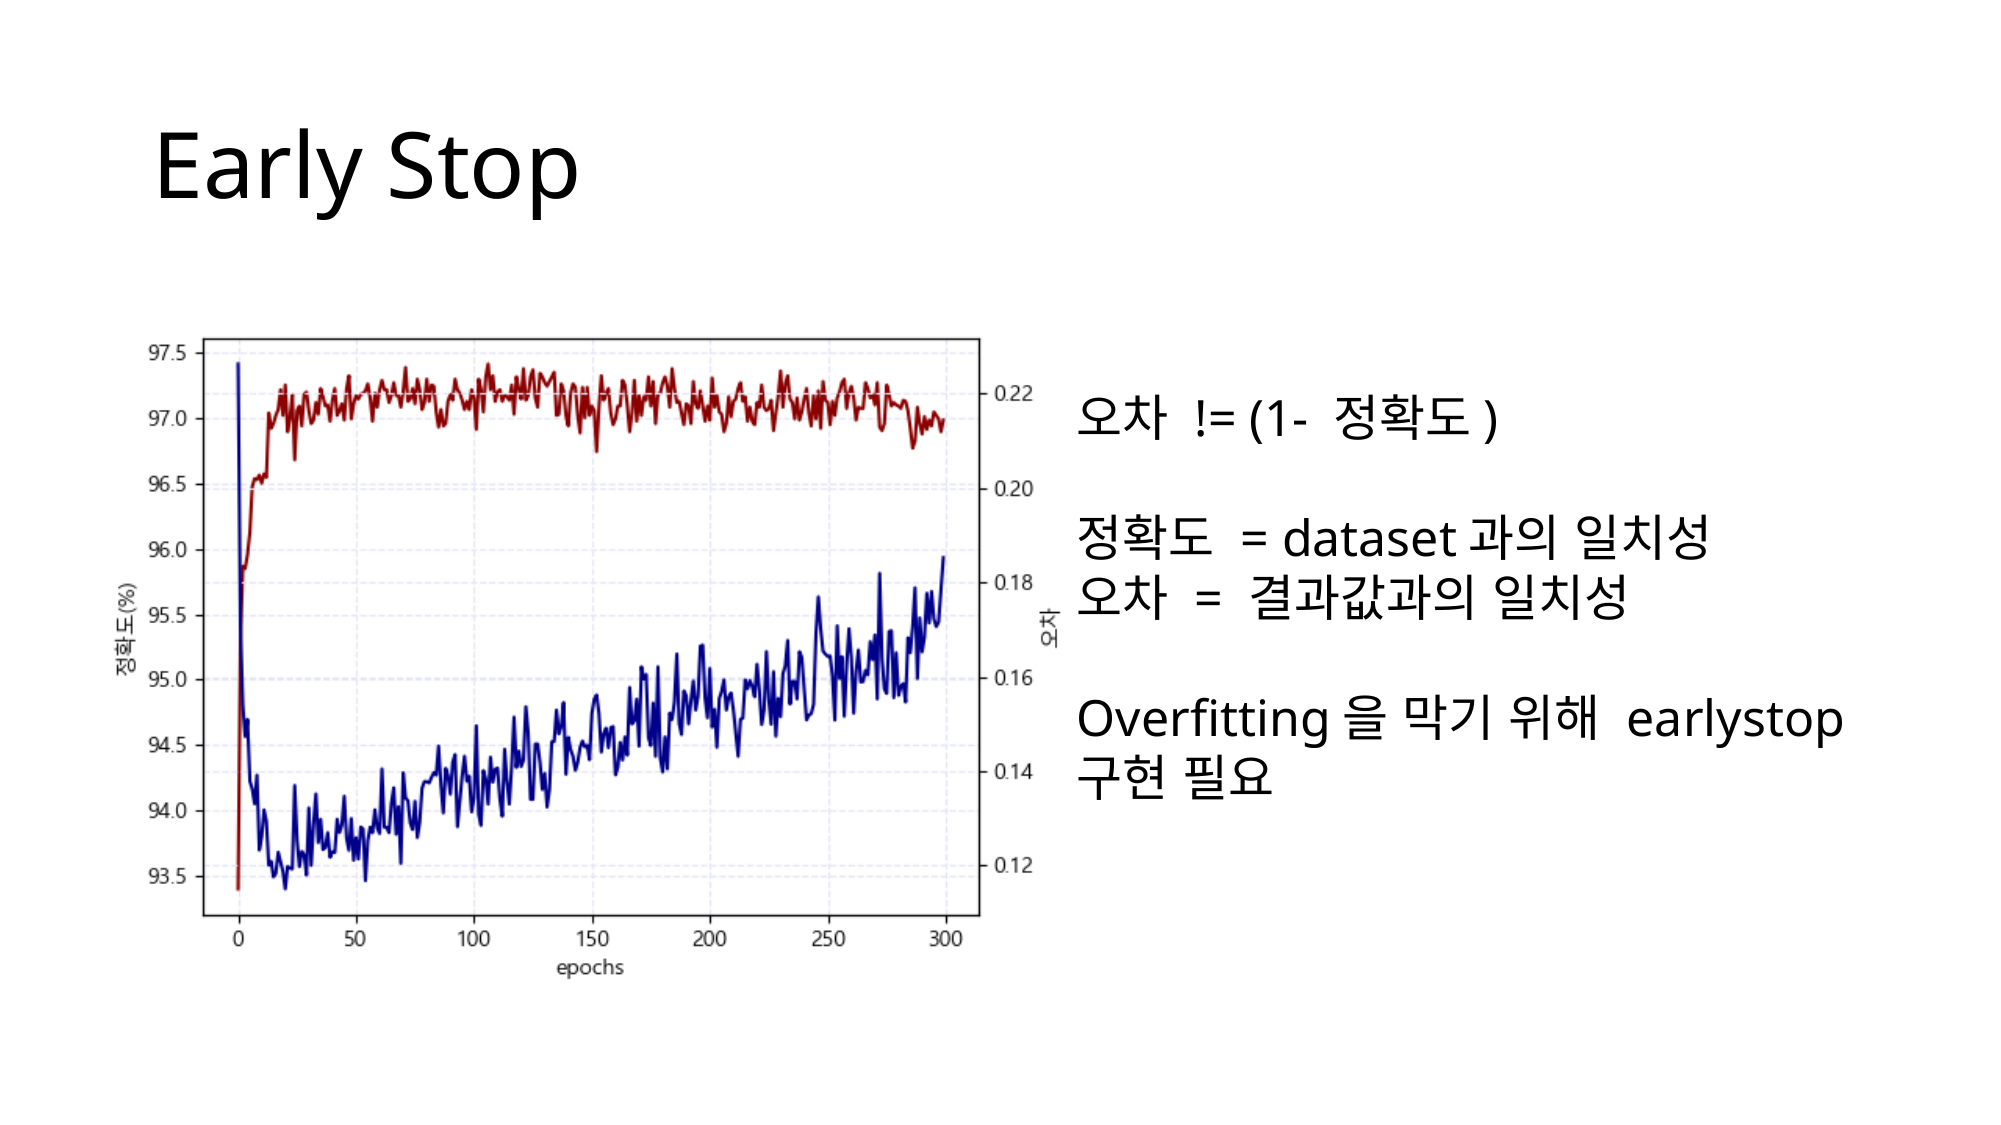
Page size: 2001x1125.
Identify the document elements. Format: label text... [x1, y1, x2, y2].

title Early Stop [137, 59, 1863, 278]
picture [78, 247, 1079, 999]
text_box 오차 != (1- 정확도) 정확도 = dataset과의 일치성 오차 = 결과값과의 일치성 Overfitting을 막기 위해 earlystop 구현 필요 [1079, 378, 1958, 814]
